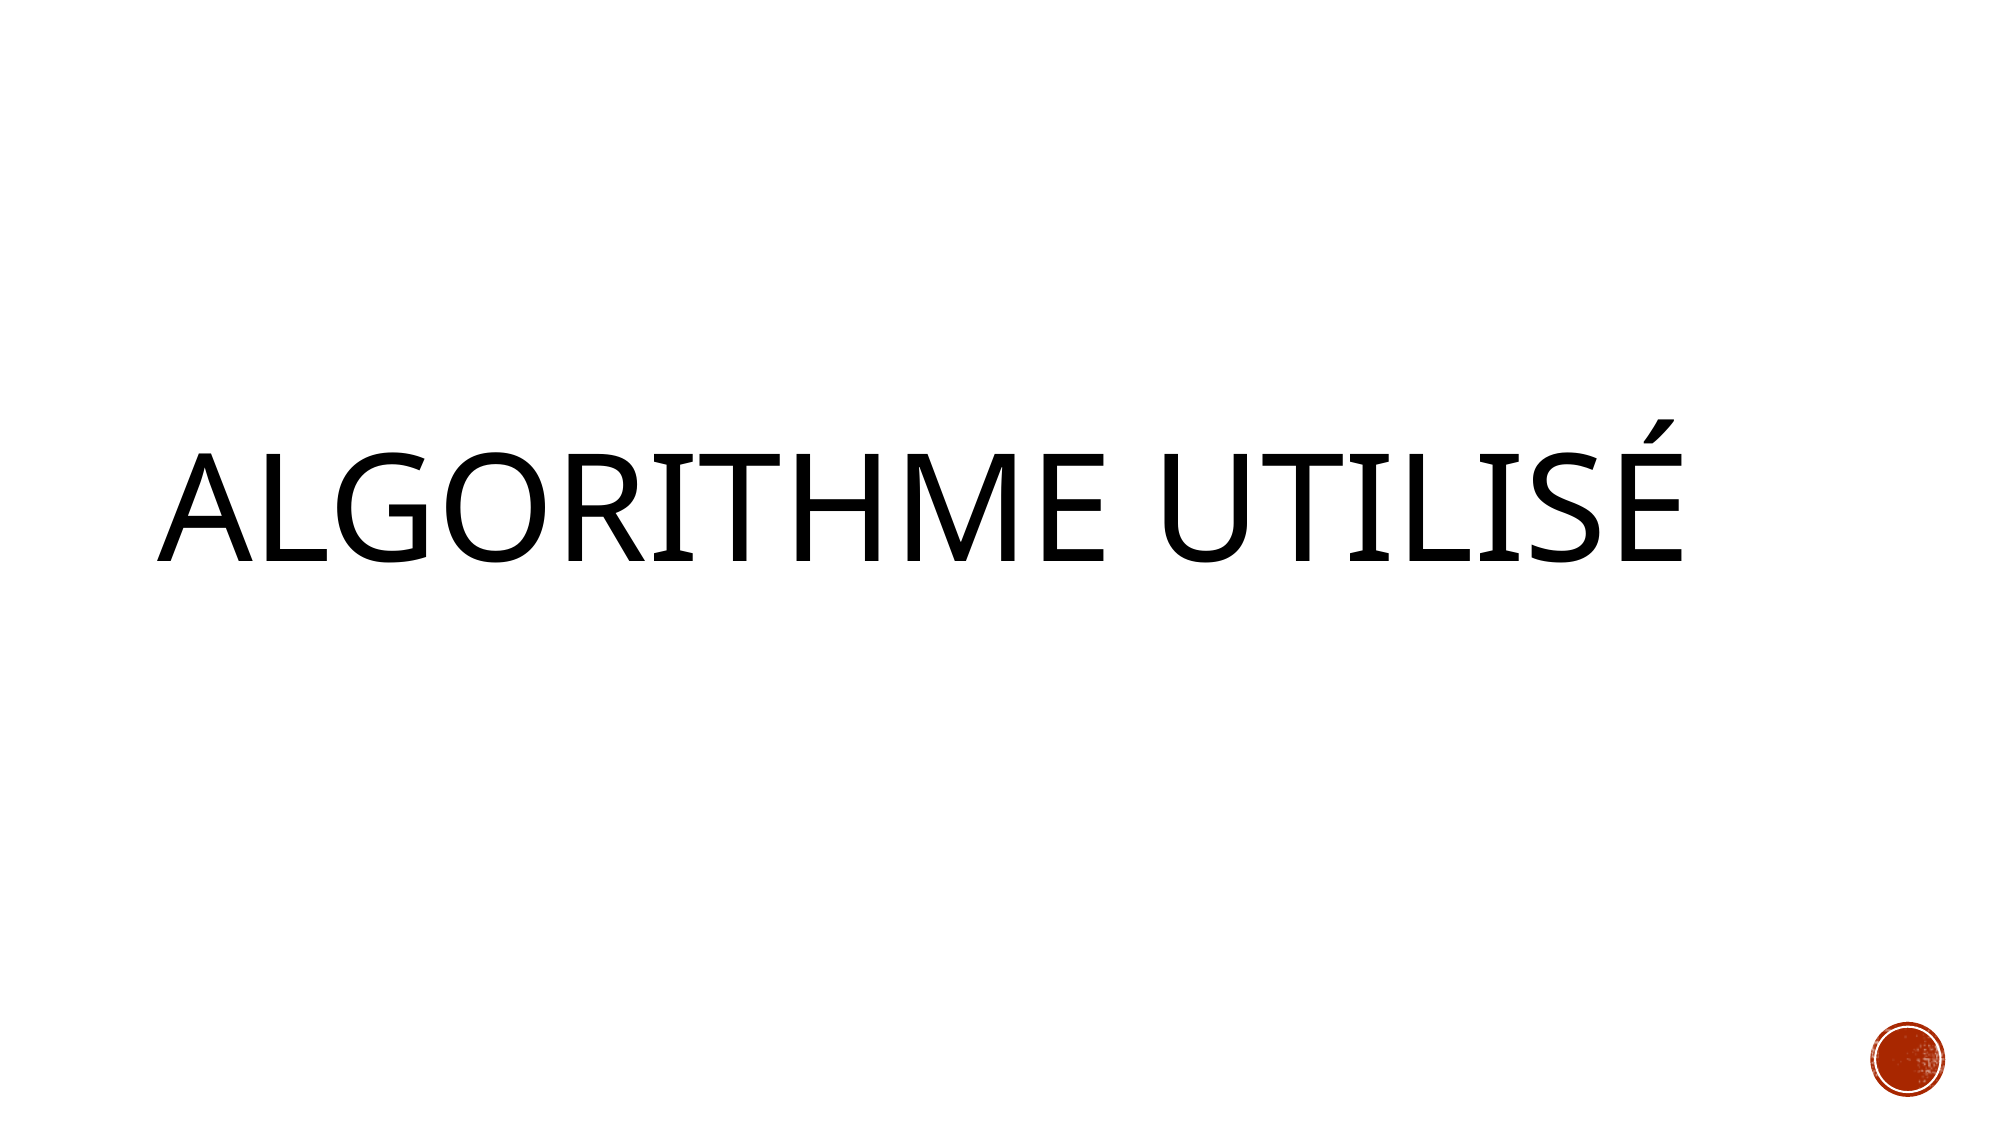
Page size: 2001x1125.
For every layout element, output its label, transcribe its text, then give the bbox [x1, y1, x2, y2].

picture [1870, 1021, 1946, 1097]
title ALGORITHME UTILISÉ [142, 381, 1793, 646]
